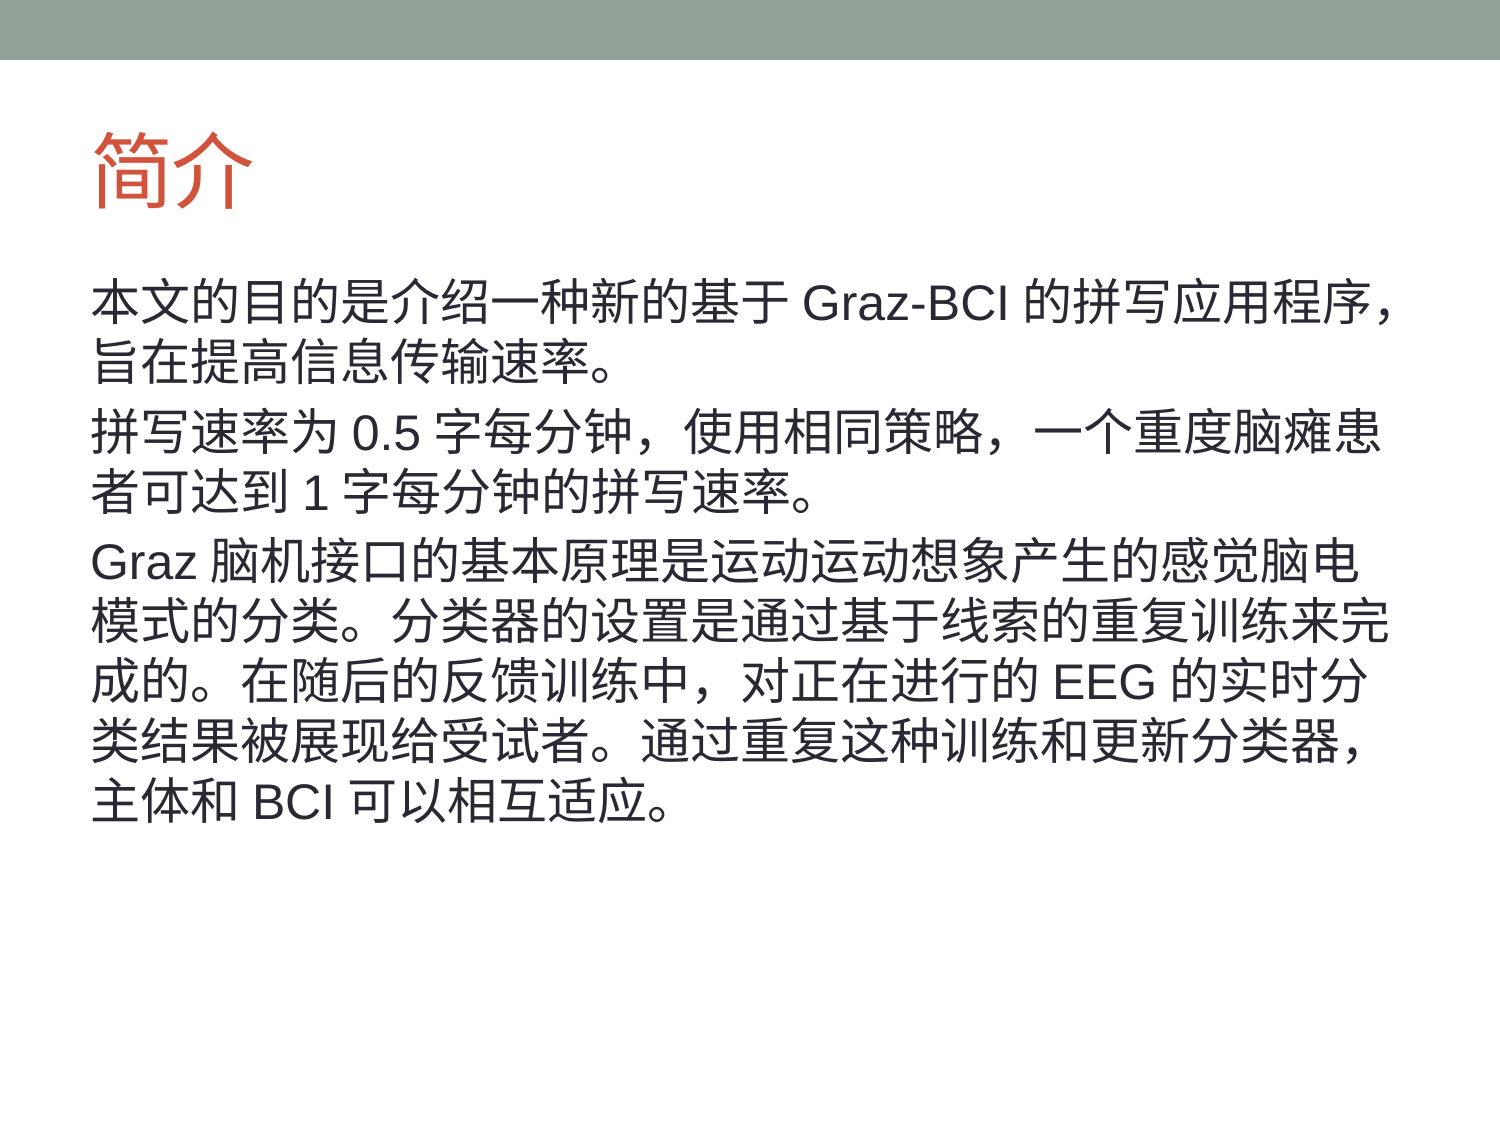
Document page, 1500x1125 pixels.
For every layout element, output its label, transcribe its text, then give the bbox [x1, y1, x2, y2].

title 简介 [75, 87, 1425, 250]
list 本文的目的是介绍一种新的基于Graz-BCI的拼写应用程序，旨在提高信息传输速率。 拼写速率为0.5字每分钟，使用相同策略，一个重度脑瘫患者可达到1字每分钟的拼写速率。 Graz脑机接口的基本原理是运动运动想象产生的感觉脑电模式的分类。分类器的设置是通过基于线索的重复训练来完成的。在随后的反馈训练中，对正在进行的EEG的实时分类结果被展现给受试者。通过重复这种训练和更新分类器，主体和BCI可以相互适应。 [75, 262, 1425, 1063]
